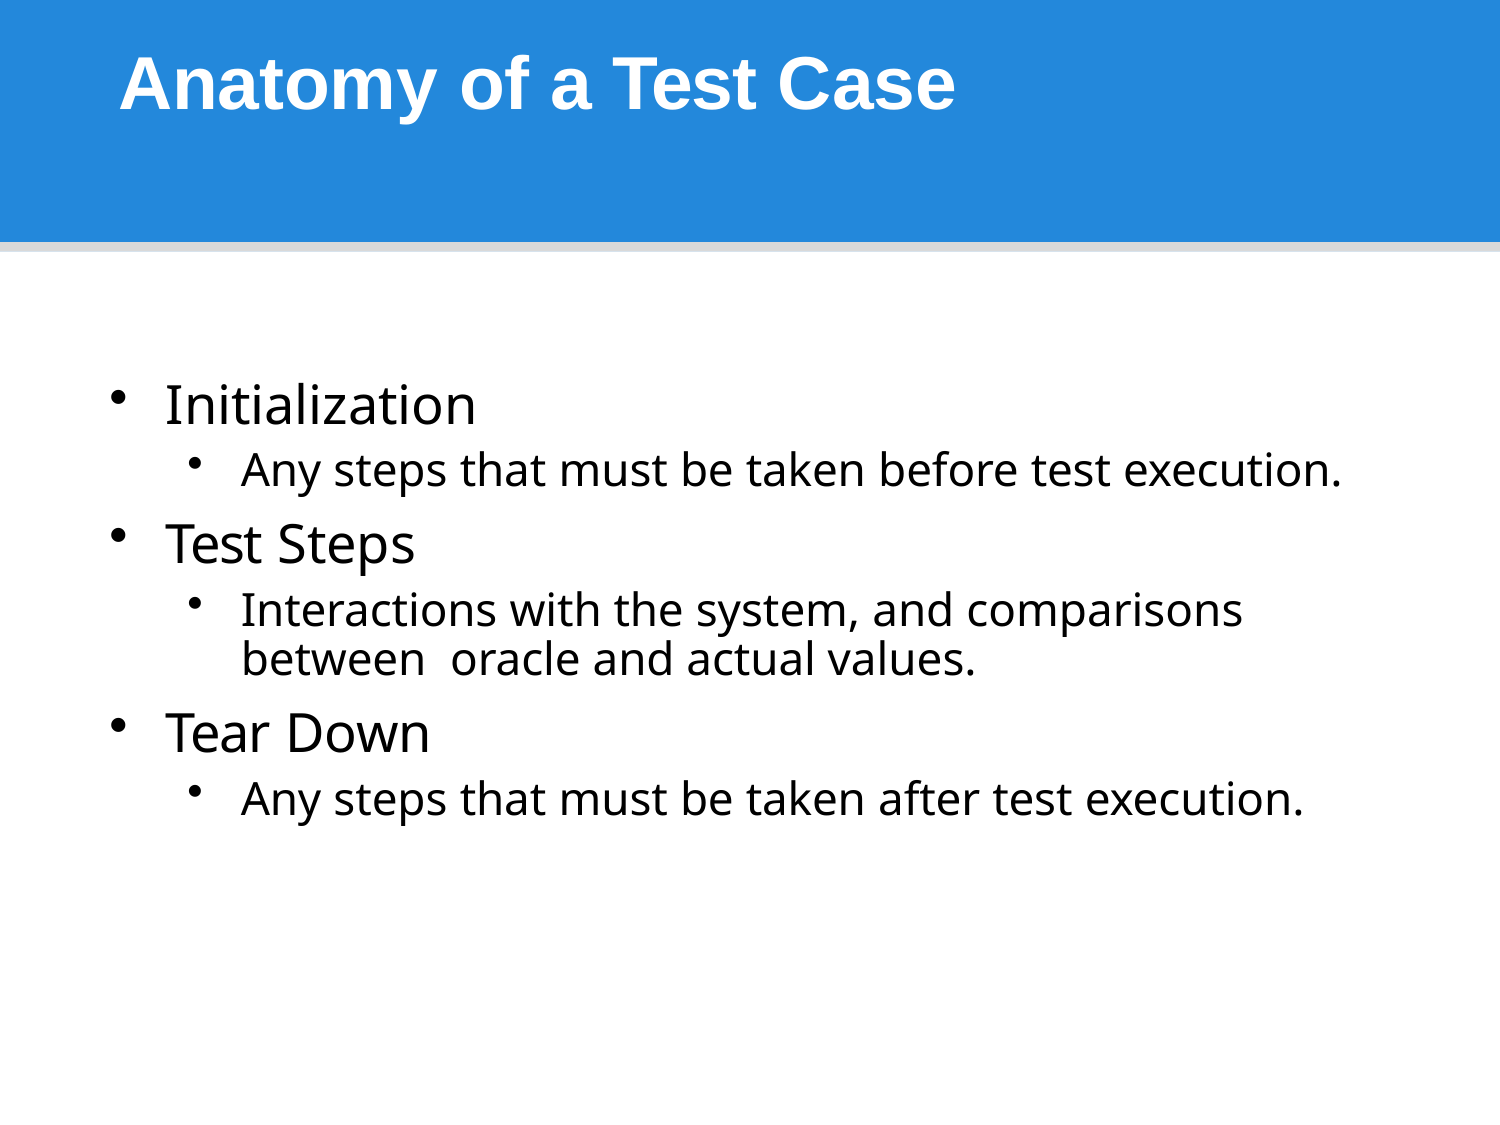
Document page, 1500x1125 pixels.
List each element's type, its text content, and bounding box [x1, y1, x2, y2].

title Anatomy of a Test Case [115, 32, 1500, 223]
text_box Initialization Any steps that must be taken before test execution. Test Steps Interactions with the system, and comparisons between oracle and actual values. Tear Down Any steps that must be taken after test execution. [107, 362, 1368, 825]
